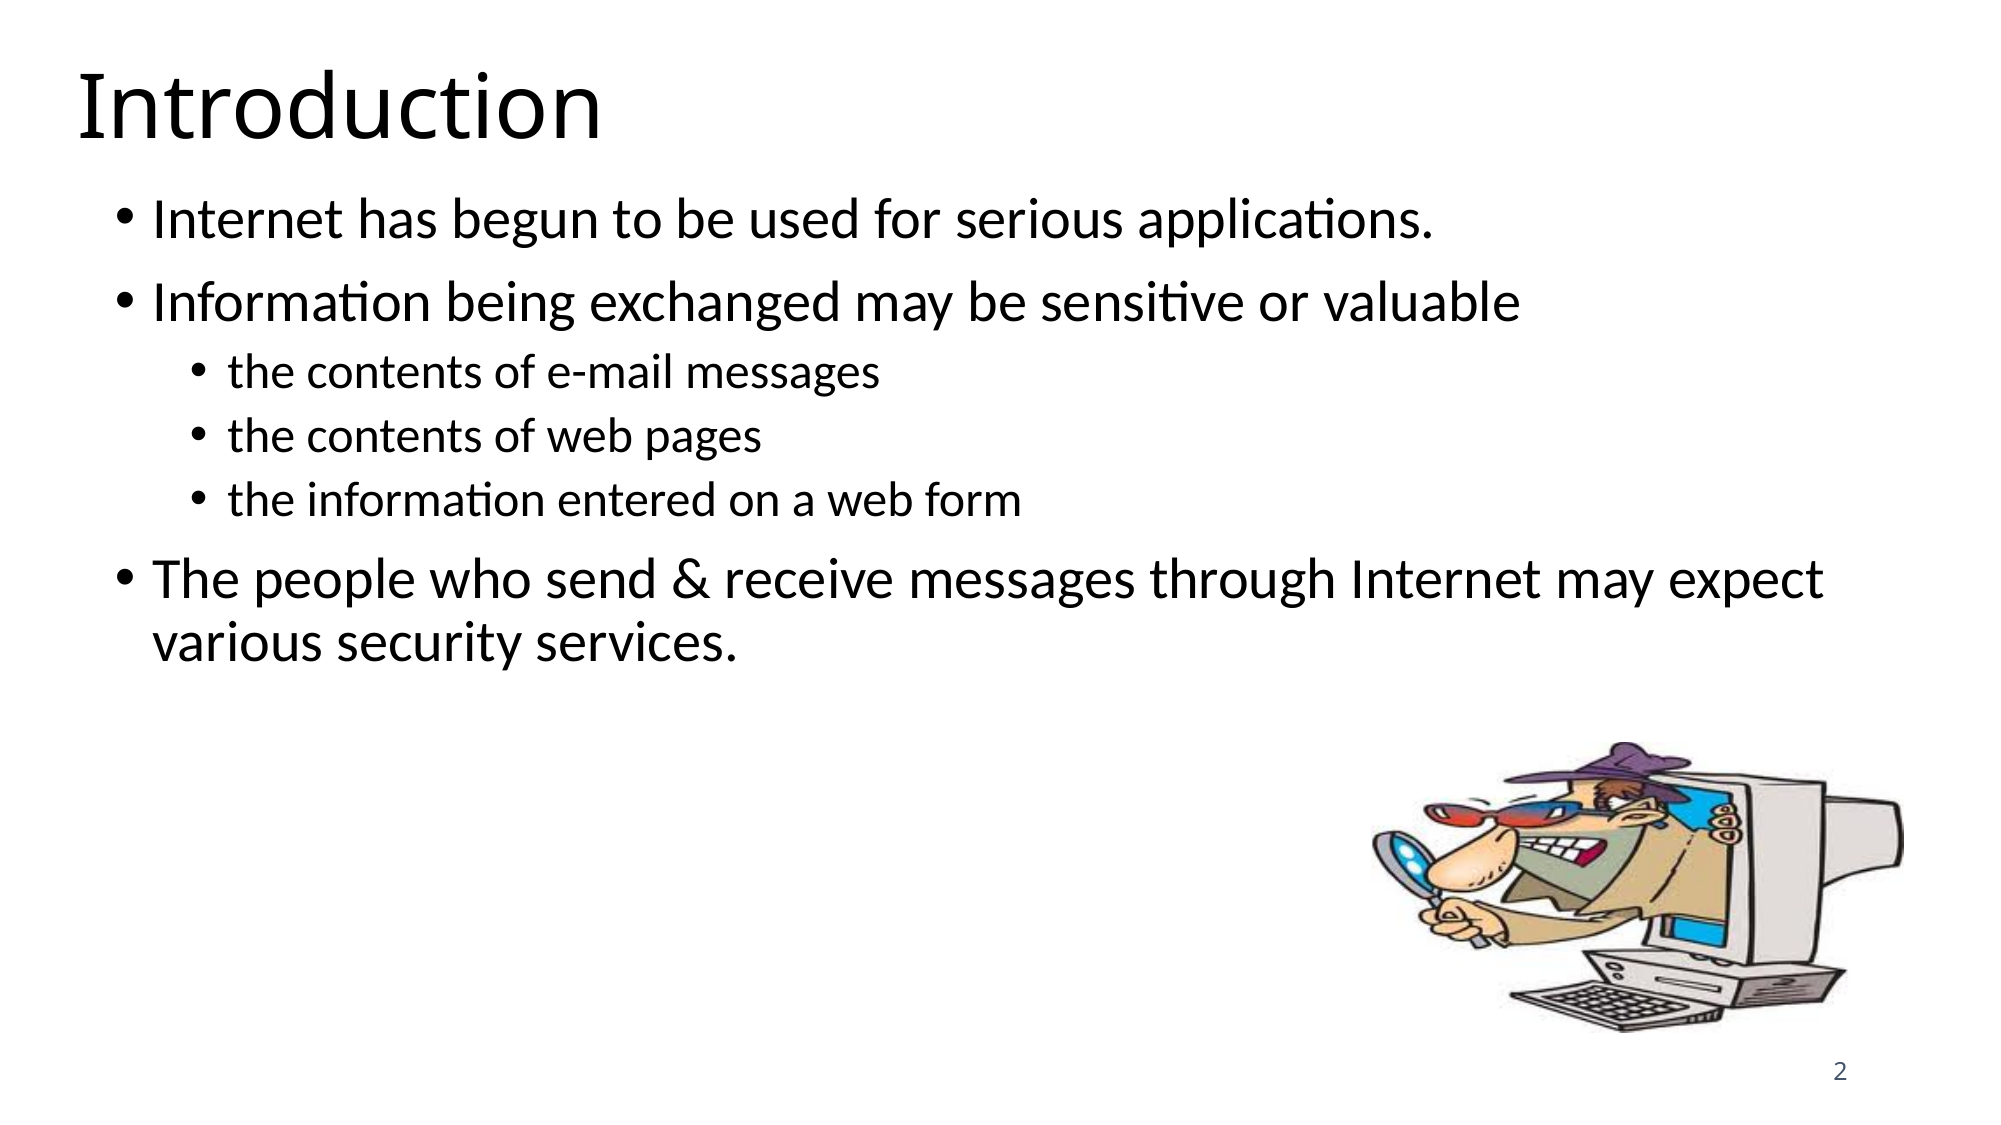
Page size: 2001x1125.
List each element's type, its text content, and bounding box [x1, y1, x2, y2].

list Internet has begun to be used for serious applications. Information being exchanged may be sensitive or valuable the contents of e-mail messages the contents of web pages the information entered on a web form The people who send & receive messages through Internet may expect various security services. [99, 180, 2000, 1043]
title Introduction [62, 53, 1338, 167]
slide_number 2 [1412, 1042, 1863, 1103]
picture [1371, 742, 1904, 1033]
